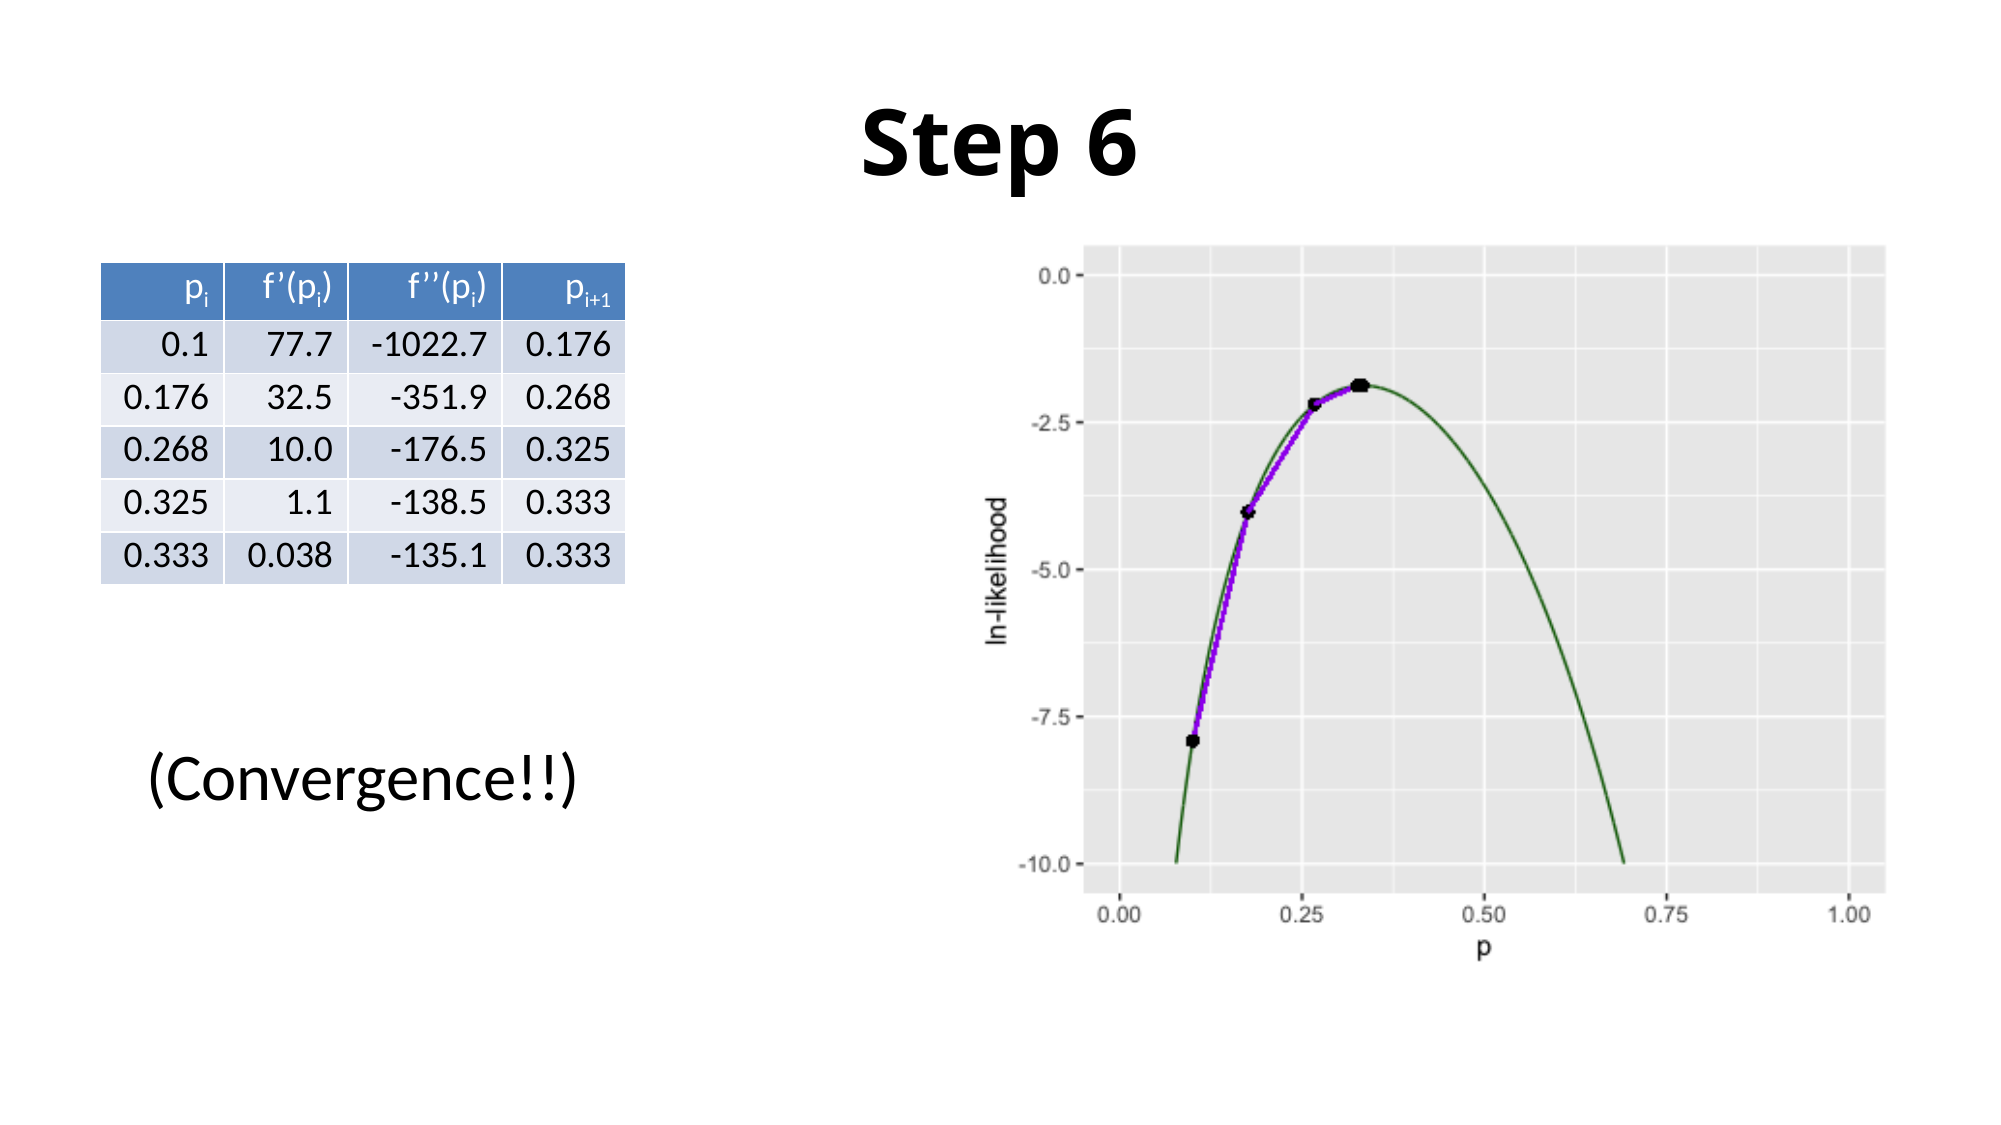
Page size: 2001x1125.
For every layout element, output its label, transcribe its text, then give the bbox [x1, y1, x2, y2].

table_cell 0.325 [101, 480, 223, 531]
table_cell -135.1 [349, 533, 501, 584]
table_cell -176.5 [349, 427, 501, 478]
table_cell 0.038 [225, 533, 347, 584]
table_cell 0.268 [101, 427, 223, 478]
table_cell 32.5 [225, 374, 347, 425]
picture [972, 232, 1901, 975]
table_cell 0.325 [503, 427, 625, 478]
table_cell 1.1 [225, 480, 347, 531]
table_cell 10.0 [225, 427, 347, 478]
table_cell -351.9 [349, 374, 501, 425]
table_header f’(pi) [225, 263, 347, 320]
table_header pi [101, 263, 223, 320]
table_cell 0.333 [101, 533, 223, 584]
table_cell 77.7 [225, 321, 347, 373]
table_cell -1022.7 [349, 321, 501, 373]
table_cell 0.1 [101, 321, 223, 373]
table_cell 0.268 [503, 374, 625, 425]
table_cell 0.176 [101, 374, 223, 425]
table_cell 0.333 [503, 533, 625, 584]
table_cell 0.176 [503, 321, 625, 373]
title Step 6 [99, 45, 1900, 233]
table_header pi+1 [503, 263, 625, 320]
table_cell 0.333 [503, 480, 625, 531]
table_header f’’(pi) [349, 263, 501, 320]
text_box (Convergence!!) [131, 726, 596, 822]
table_cell -138.5 [349, 480, 501, 531]
